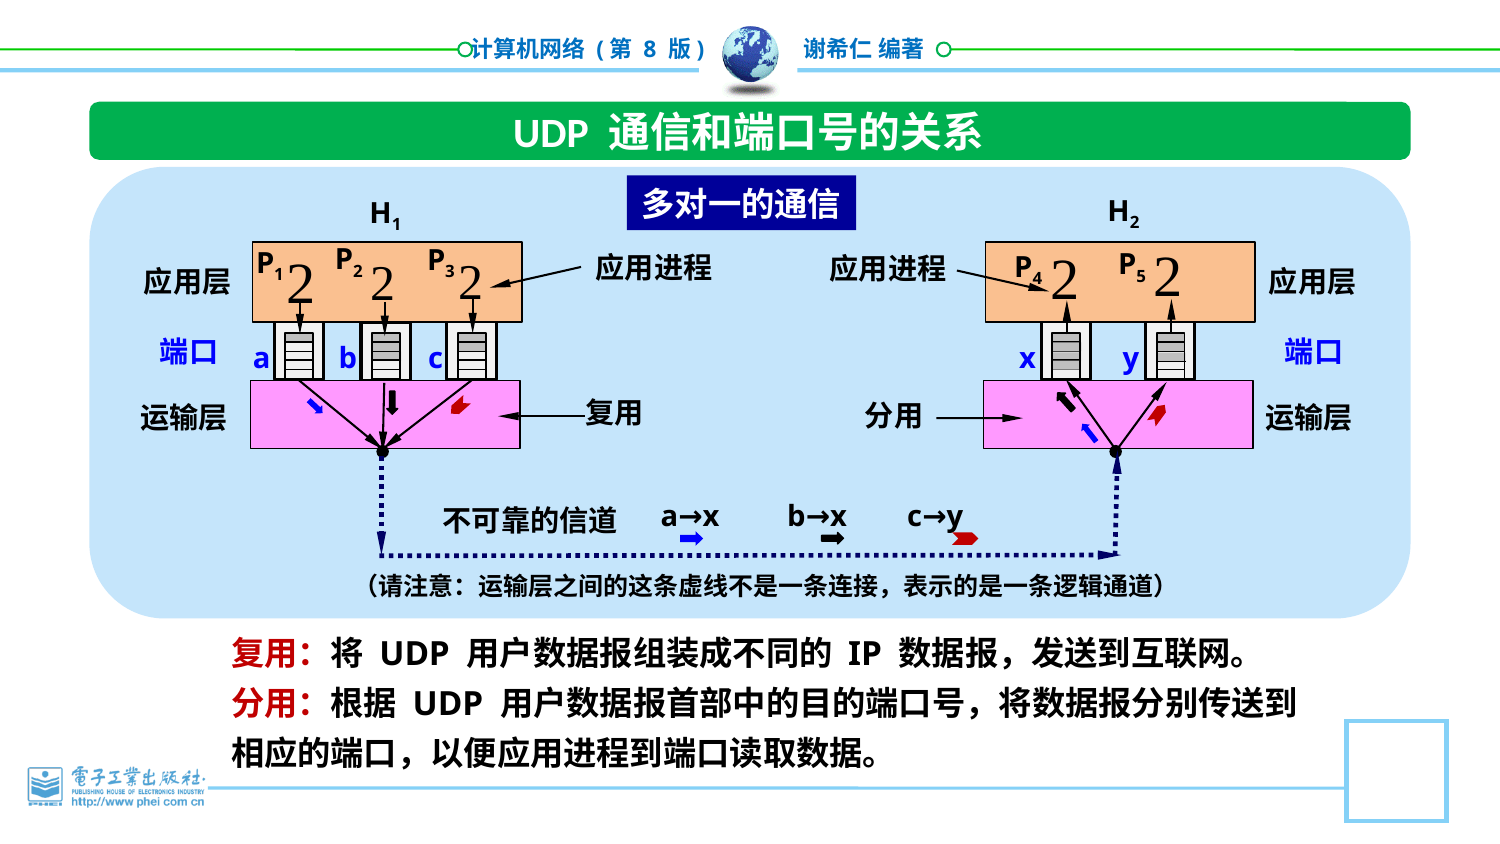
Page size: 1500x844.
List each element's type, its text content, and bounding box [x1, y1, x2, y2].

picture [720, 24, 780, 97]
text_box [1337, 617, 1359, 621]
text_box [130, 184, 1368, 609]
text_box [999, 101, 1411, 160]
text_box [87, 164, 1413, 612]
picture [23, 764, 208, 809]
text_box [141, 617, 216, 621]
text_box 多对一的通信 [626, 175, 857, 183]
text_box 复用：将 UDP 用户数据报组装成不同的 IP 数据报，发送到互联网。 分用：根据 UDP 用户数据报首部中的目的端口号，将数据报分别传送到相应的端口，以便应用进程到端口读取数据。 [216, 617, 1337, 780]
text_box [89, 101, 498, 160]
text_box UDP 通信和端口号的关系 [498, 97, 999, 163]
